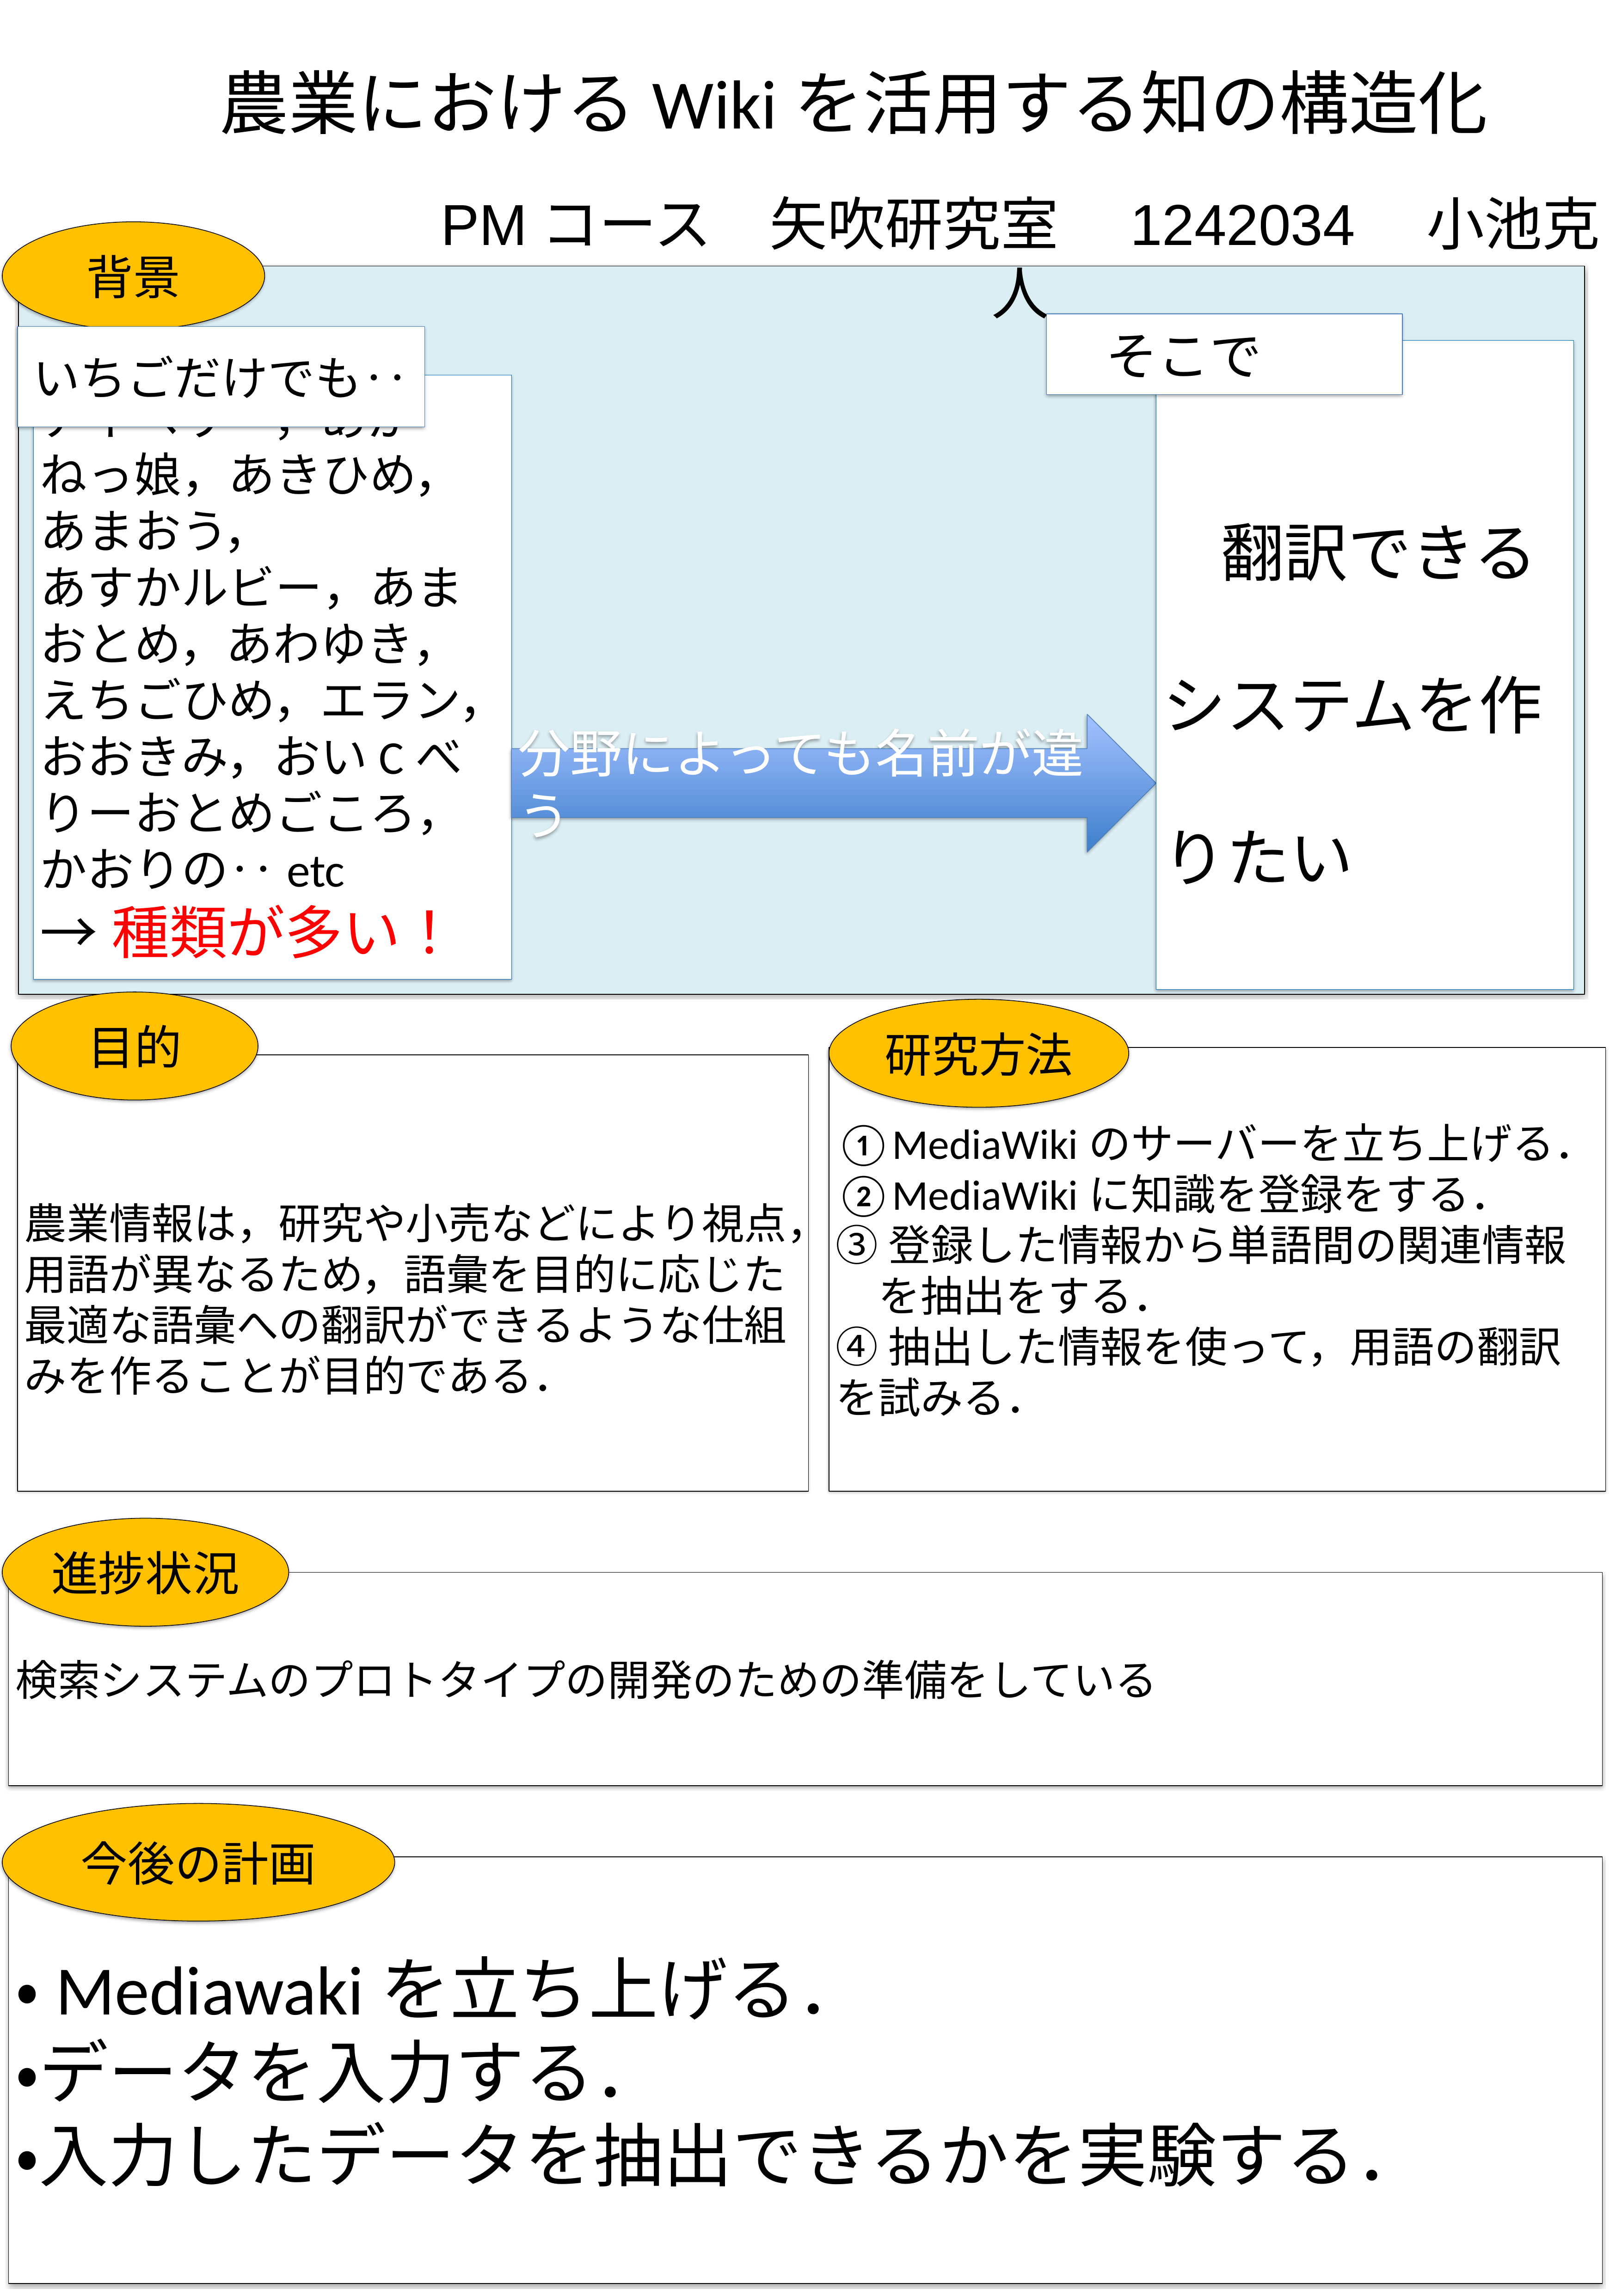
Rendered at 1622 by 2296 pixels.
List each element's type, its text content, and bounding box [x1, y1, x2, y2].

text_box 背景 [2, 221, 265, 325]
text_box ・Mediawakiを立ち上げる． ・データを入力する． ・入力したデータを抽出できるかを実験する． [8, 1856, 1603, 2284]
text_box ①MediaWikiのサーバーを立ち上げる． ②MediaWikiに知識を登録をする． ③登録した情報から単語間の関連情報 を抽出をする． ④抽出した情報を使って，用語の翻訳を試みる． [829, 1047, 1606, 1492]
title 農業におけるWikiを活用する知の構造化 [164, 72, 1543, 130]
text_box 翻訳できる システムを作りたい [1156, 340, 1574, 990]
subtitle PMコース 矢吹研究室 1242034 小池克人 [419, 184, 1622, 269]
text_box 検索システムのプロトタイプの開発のための準備をしている [8, 1572, 1603, 1786]
text_box [18, 266, 1585, 995]
text_box 進捗状況 [2, 1518, 289, 1627]
text_box 農業情報は，研究や小売などにより視点，用語が異なるため，語彙を目的に応じた最適な語彙への翻訳ができるような仕組みを作ることが目的である． [17, 1054, 809, 1492]
text_box 研究方法 [829, 998, 1129, 1108]
text_box そこで [1046, 313, 1403, 395]
text_box いちごだけでも‥ [17, 326, 425, 427]
text_box 目的 [11, 992, 258, 1101]
text_box 分野によっても名前が違う [511, 714, 1153, 852]
text_box アイベリー，あかねっ娘，あきひめ，あまおう， あすかルビー，あまおとめ，あわゆき，えちごひめ，エラン，おおきみ，おいCべりーおとめごころ，かおりの‥etc →種類が多い！ [33, 375, 512, 980]
text_box 今後の計画 [2, 1803, 395, 1922]
